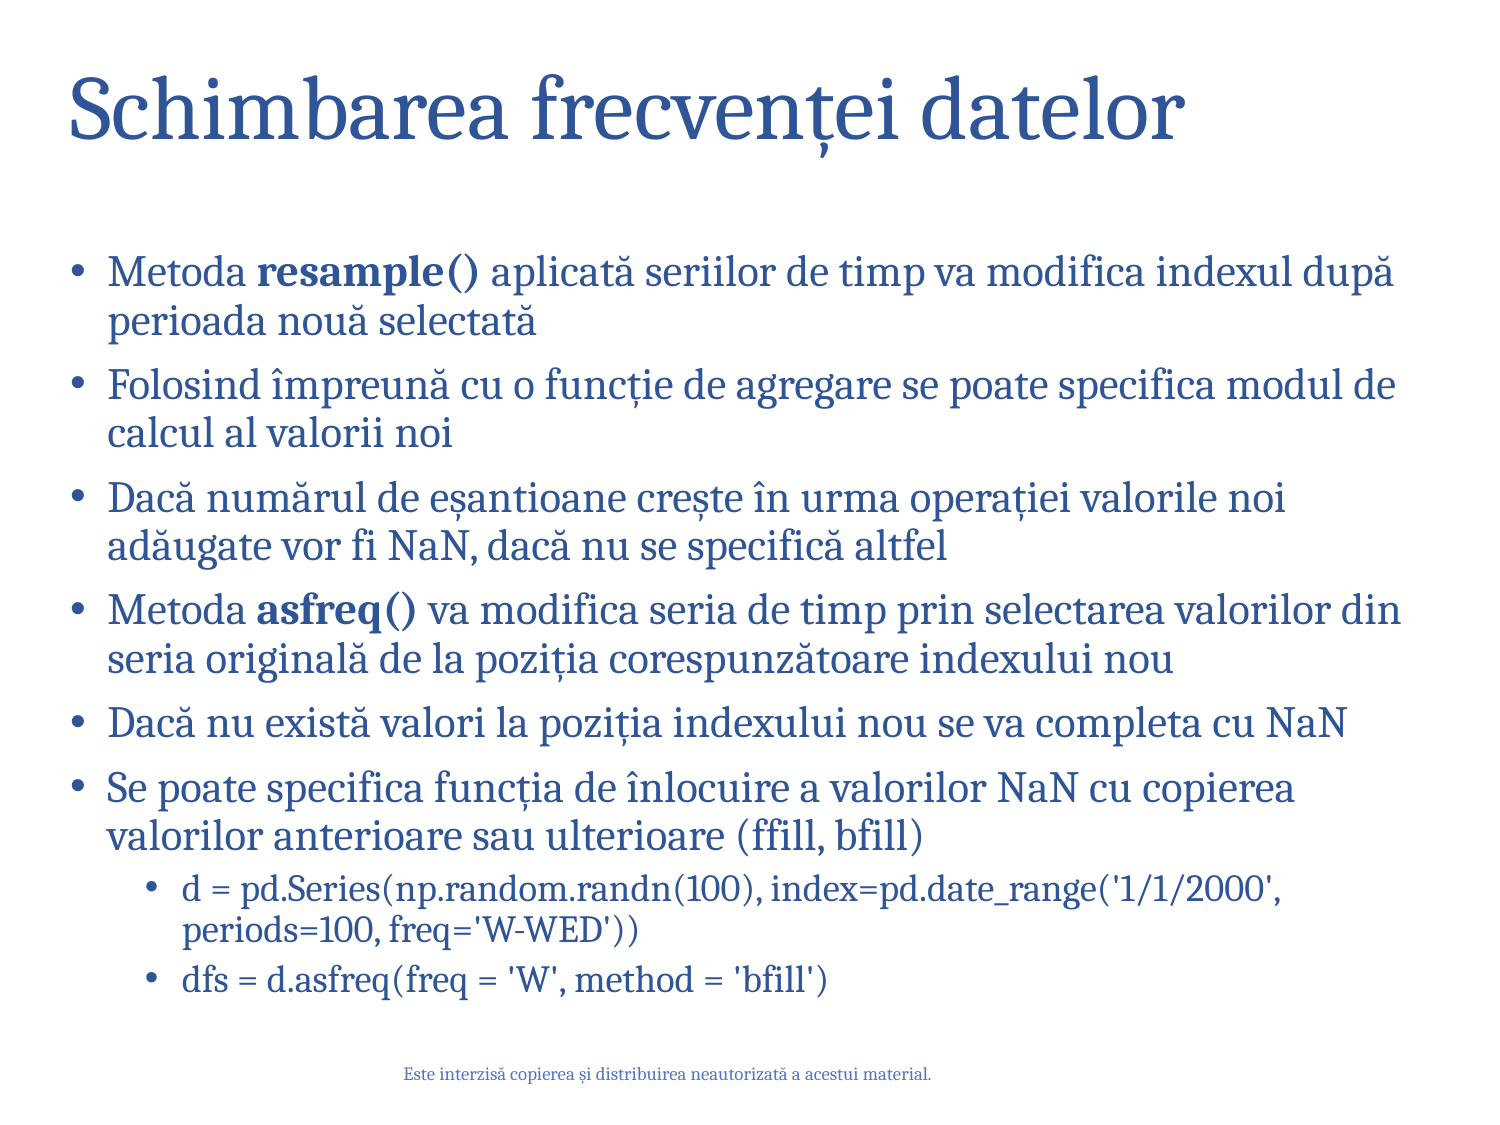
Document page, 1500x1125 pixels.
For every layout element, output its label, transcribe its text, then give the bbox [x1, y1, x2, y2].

list Metoda resample() aplicată seriilor de timp va modifica indexul după perioada nouă selectată Folosind împreună cu o funcție de agregare se poate specifica modul de calcul al valorii noi Dacă numărul de eșantioane crește în urma operației valorile noi adăugate vor fi NaN, dacă nu se specifică altfel Metoda asfreq() va modifica seria de timp prin selectarea valorilor din seria originală de la poziția corespunzătoare indexului nou Dacă nu există valori la poziția indexului nou se va completa cu NaN Se poate specifica funcția de înlocuire a valorilor NaN cu copierea valorilor anterioare sau ulterioare (ffill, bfill) d = pd.Series(np.random.randn(100), index=pd.date_range('1/1/2000', periods=100, freq='W-WED')) dfs = d.asfreq(freq = 'W', method = 'bfill') [55, 240, 1443, 1024]
title Schimbarea frecvenței datelor [55, 22, 1443, 197]
